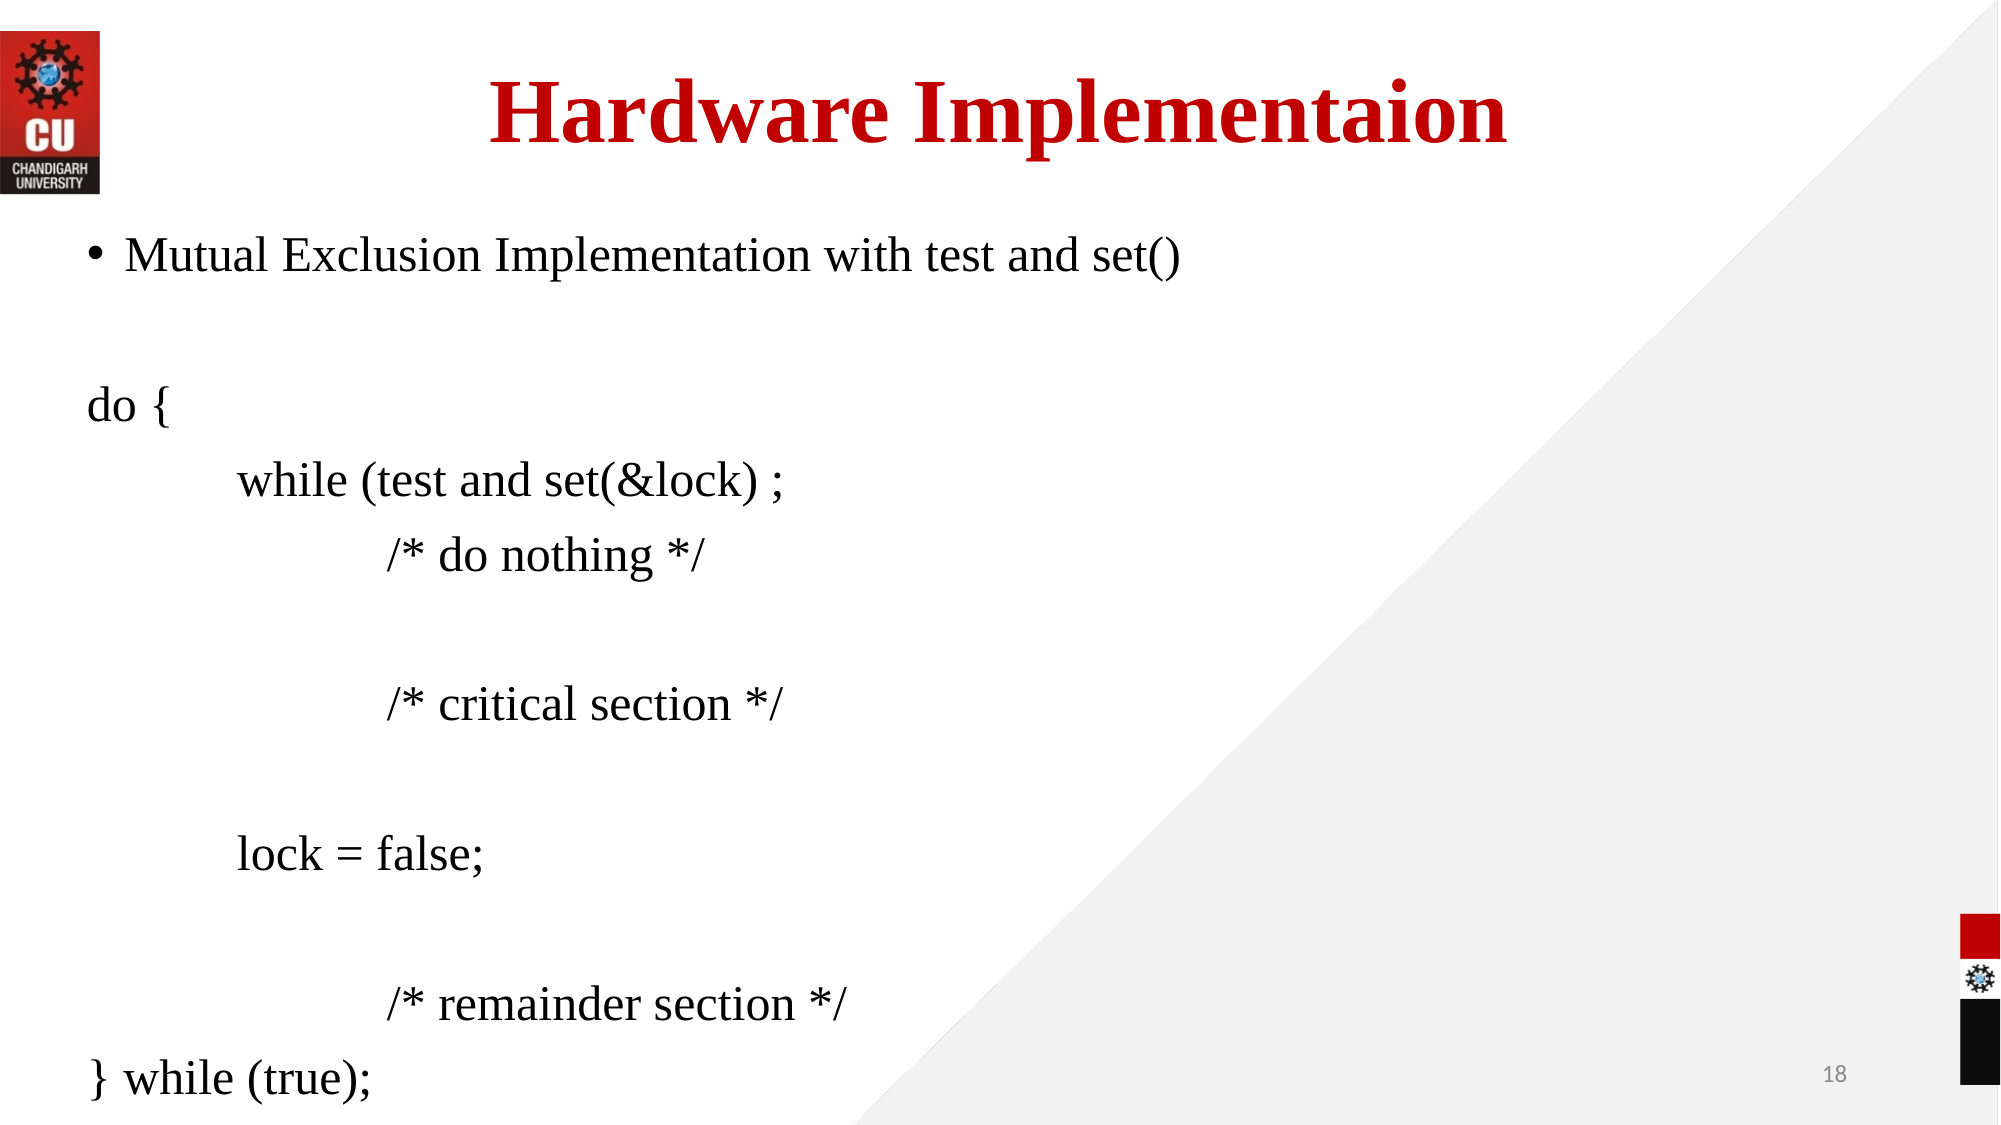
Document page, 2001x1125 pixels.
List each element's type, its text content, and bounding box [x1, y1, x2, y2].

slide_number 18 [1412, 1042, 1863, 1103]
picture [0, 0, 2001, 1125]
title Hardware Implementaion [137, 3, 1863, 221]
list Mutual Exclusion Implementation with test and set() do { while (test and set(&lock) ; /* do nothing */ /* critical section */ lock = false; /* remainder section */ } while (true); [71, 221, 1937, 1122]
